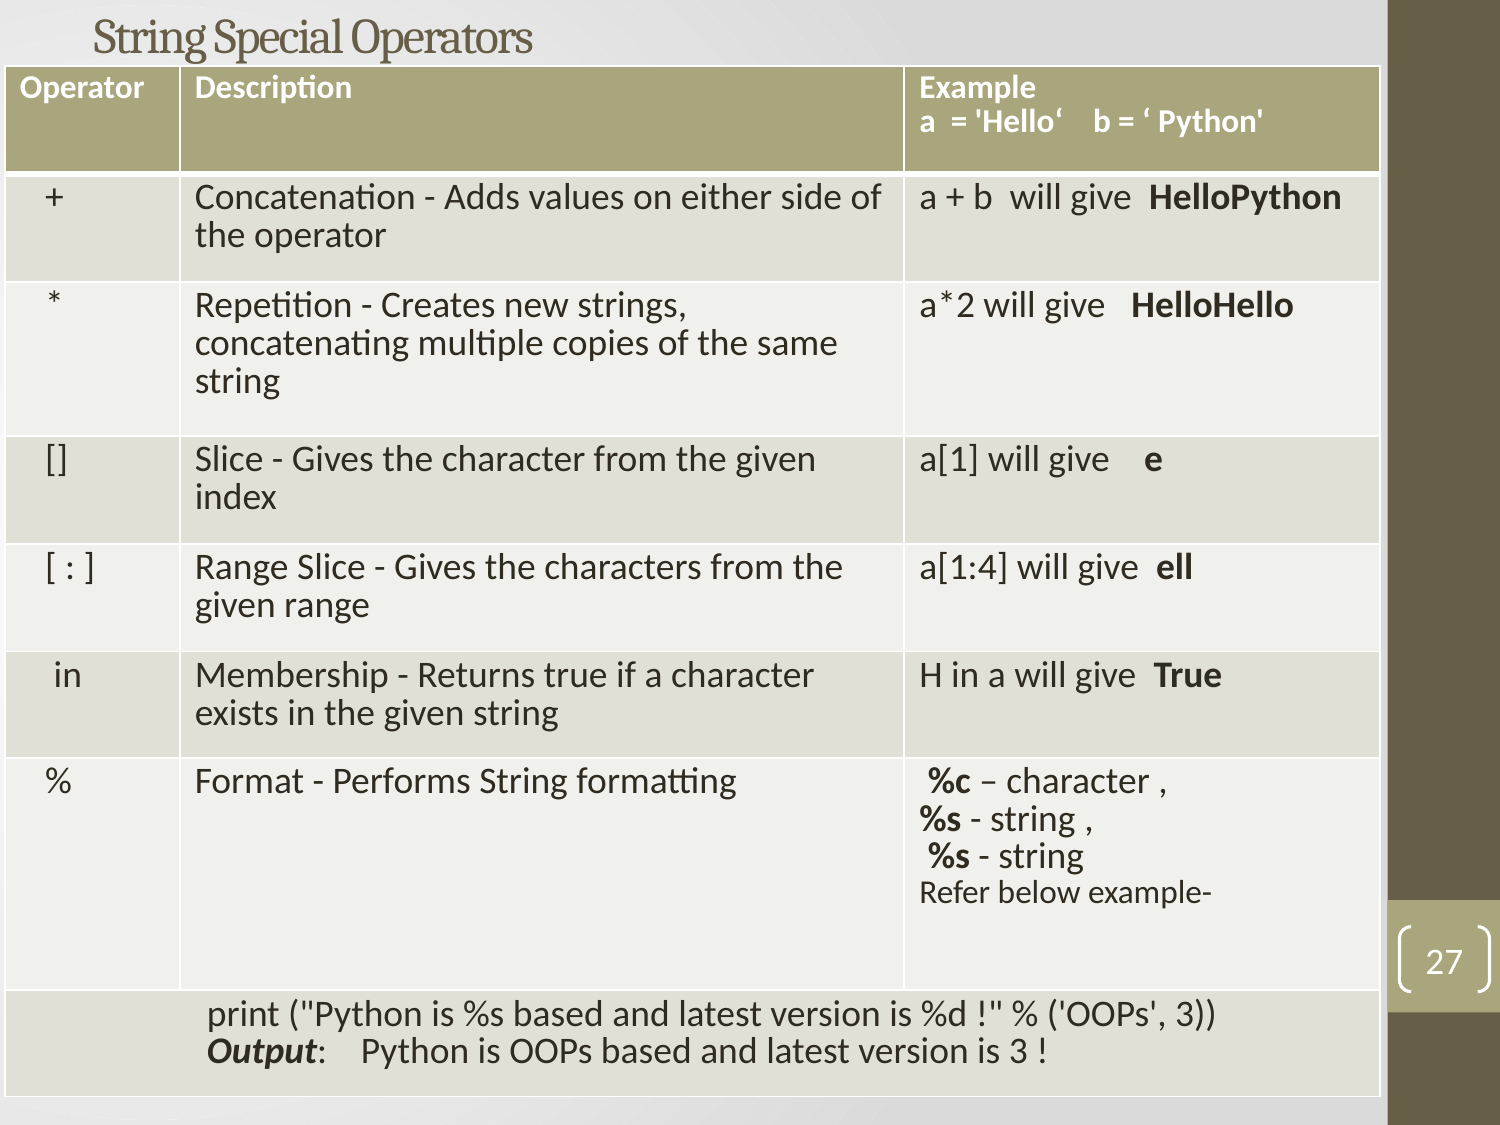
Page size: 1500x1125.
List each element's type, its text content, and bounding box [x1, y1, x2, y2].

table_cell + [6, 177, 179, 281]
table_cell a*2 will give HelloHello [905, 283, 1379, 435]
title String Special Operators [78, 10, 1429, 58]
list d [17, 66, 1471, 1106]
table_cell Format - Performs String formatting [181, 759, 903, 989]
table_cell Repetition - Creates new strings, concatenating multiple copies of the same string [181, 283, 903, 435]
table_cell Slice - Gives the character from the given index [181, 437, 903, 543]
table_cell Concatenation - Adds values on either side of the operator [181, 177, 903, 281]
table_cell Membership - Returns true if a character exists in the given string [181, 652, 903, 757]
table_cell H in a will give True [905, 652, 1379, 757]
table_cell a[1] will give e [905, 437, 1379, 543]
table_cell Range Slice - Gives the characters from the given range [181, 545, 903, 651]
table_header Description [181, 67, 903, 171]
table_cell in [6, 652, 179, 757]
table_cell a[1:4] will give ell [905, 545, 1379, 651]
table_header Example a = 'Hello‘ b = ‘ Python' [905, 67, 1379, 171]
table_cell %c – character , %s - string , %s - string Refer below example- [905, 759, 1379, 989]
table_cell [ : ] [6, 545, 179, 651]
table_cell [] [6, 437, 179, 543]
table_cell print ("Python is %s based and latest version is %d !" % ('OOPs', 3)) Output: Python is OOPs based and latest version is 3 ! [6, 991, 1379, 1096]
table_cell * [6, 283, 179, 435]
table_header Operator [6, 67, 179, 171]
table_cell % [6, 759, 179, 989]
slide_number 27 [1397, 925, 1492, 994]
table_cell a + b will give HelloPython [905, 177, 1379, 281]
